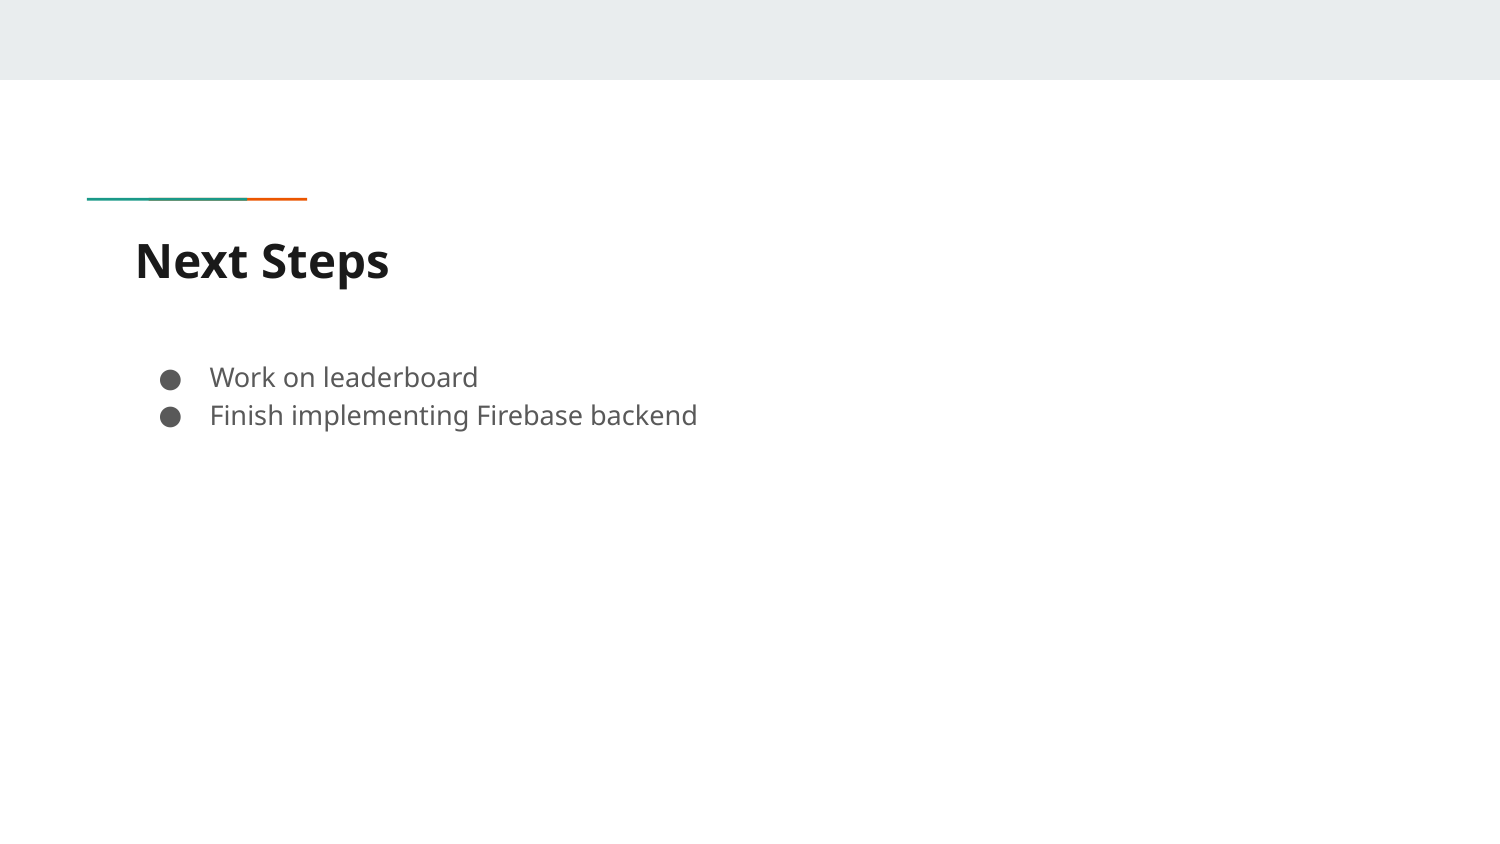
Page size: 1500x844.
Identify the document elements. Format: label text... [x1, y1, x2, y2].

list Work on leaderboard Finish implementing Firebase backend [119, 341, 1381, 712]
title Next Steps [119, 216, 1381, 305]
